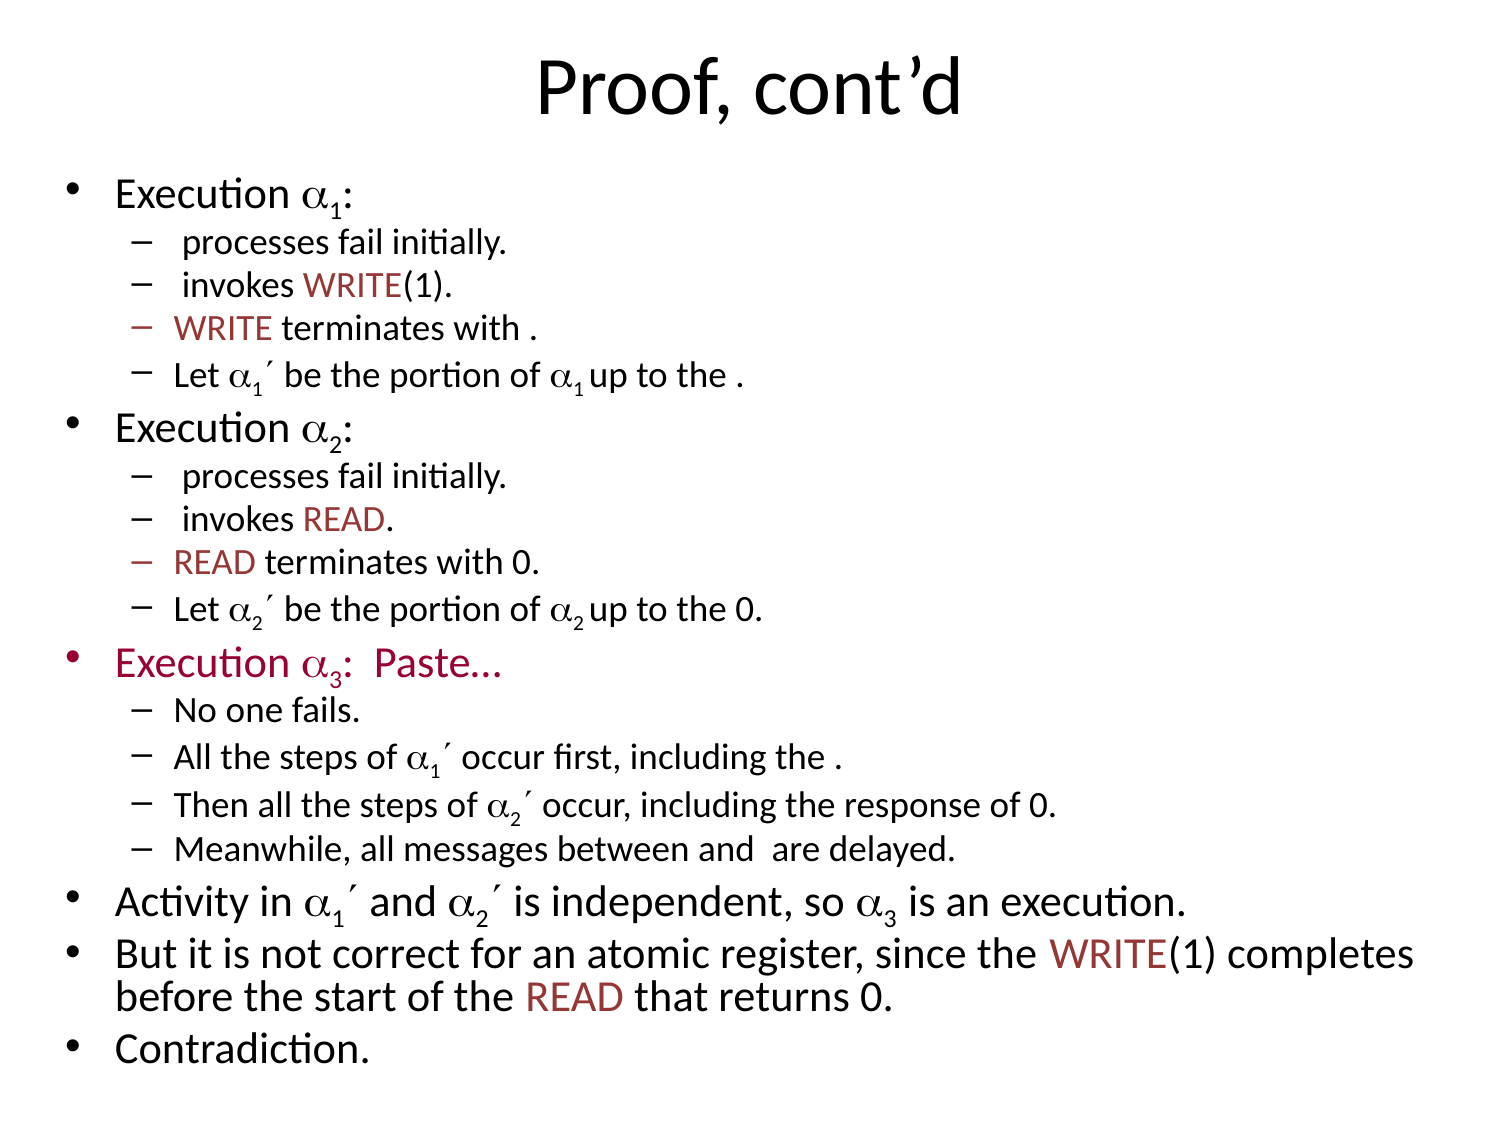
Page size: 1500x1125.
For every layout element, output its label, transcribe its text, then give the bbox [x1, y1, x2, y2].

text_box Proof, cont’d [74, 0, 1425, 163]
